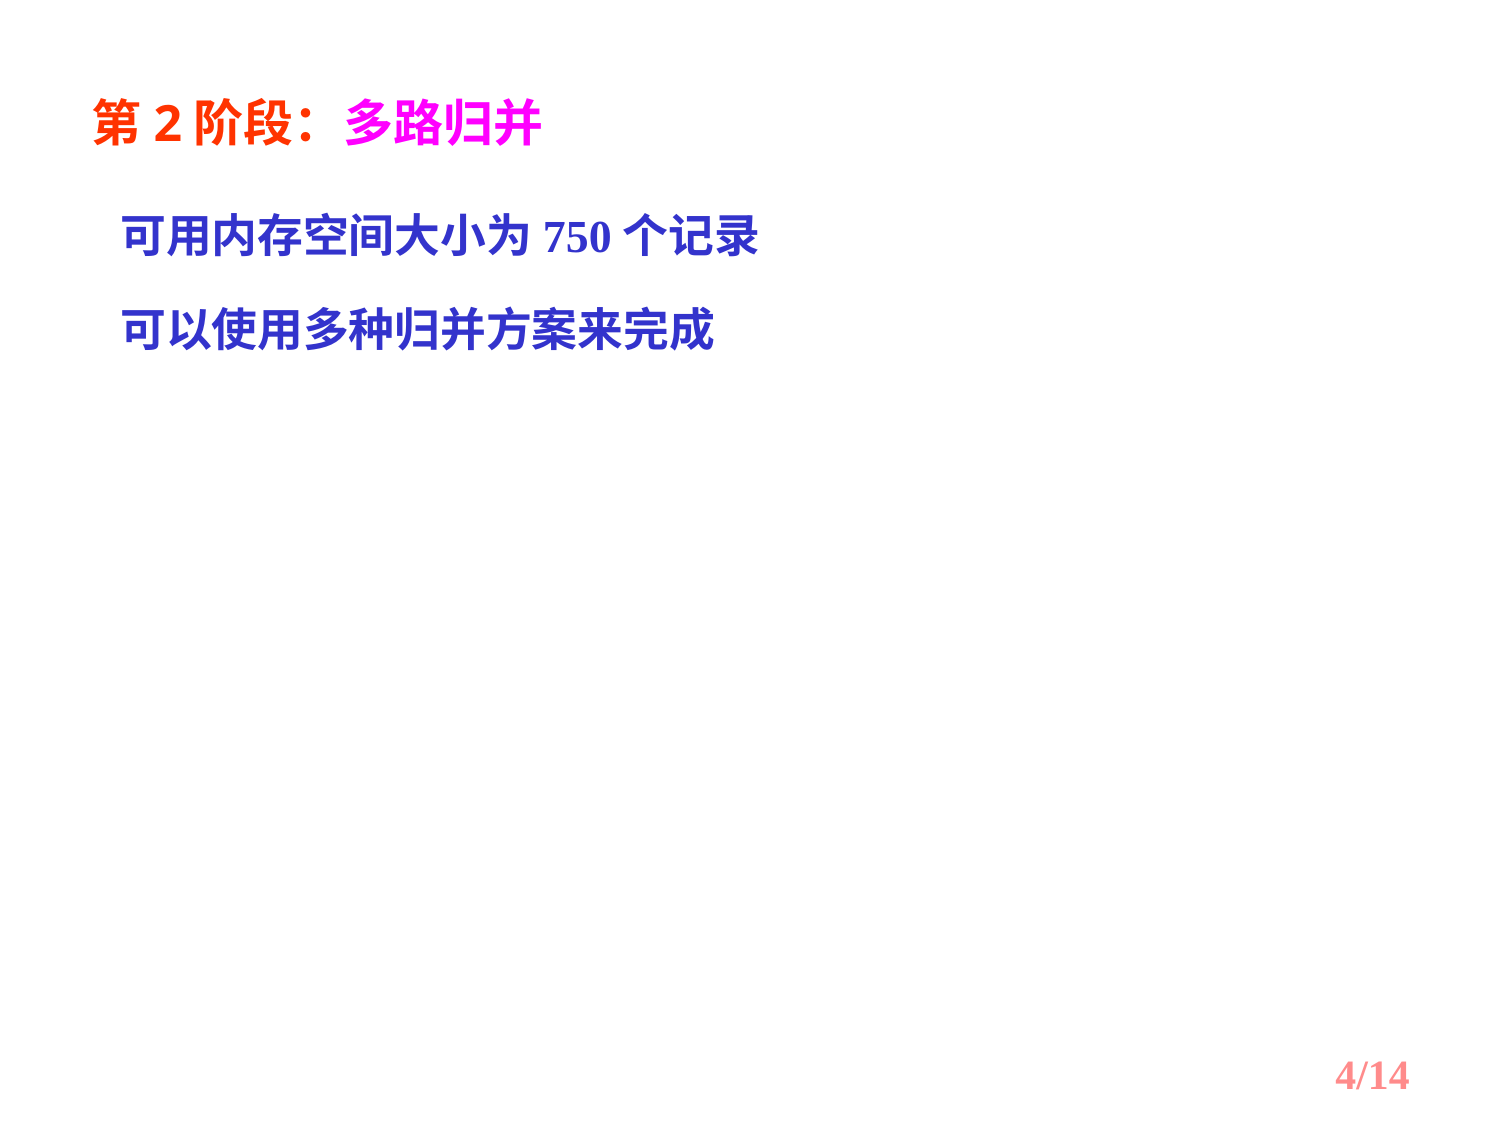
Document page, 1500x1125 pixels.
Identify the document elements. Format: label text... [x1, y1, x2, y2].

text_box 可用内存空间大小为750个记录 [105, 199, 821, 269]
text_box 可以使用多种归并方案来完成 [105, 292, 762, 363]
slide_number 4/14 [1074, 1042, 1425, 1103]
text_box 第2阶段：多路归并 [76, 83, 632, 159]
